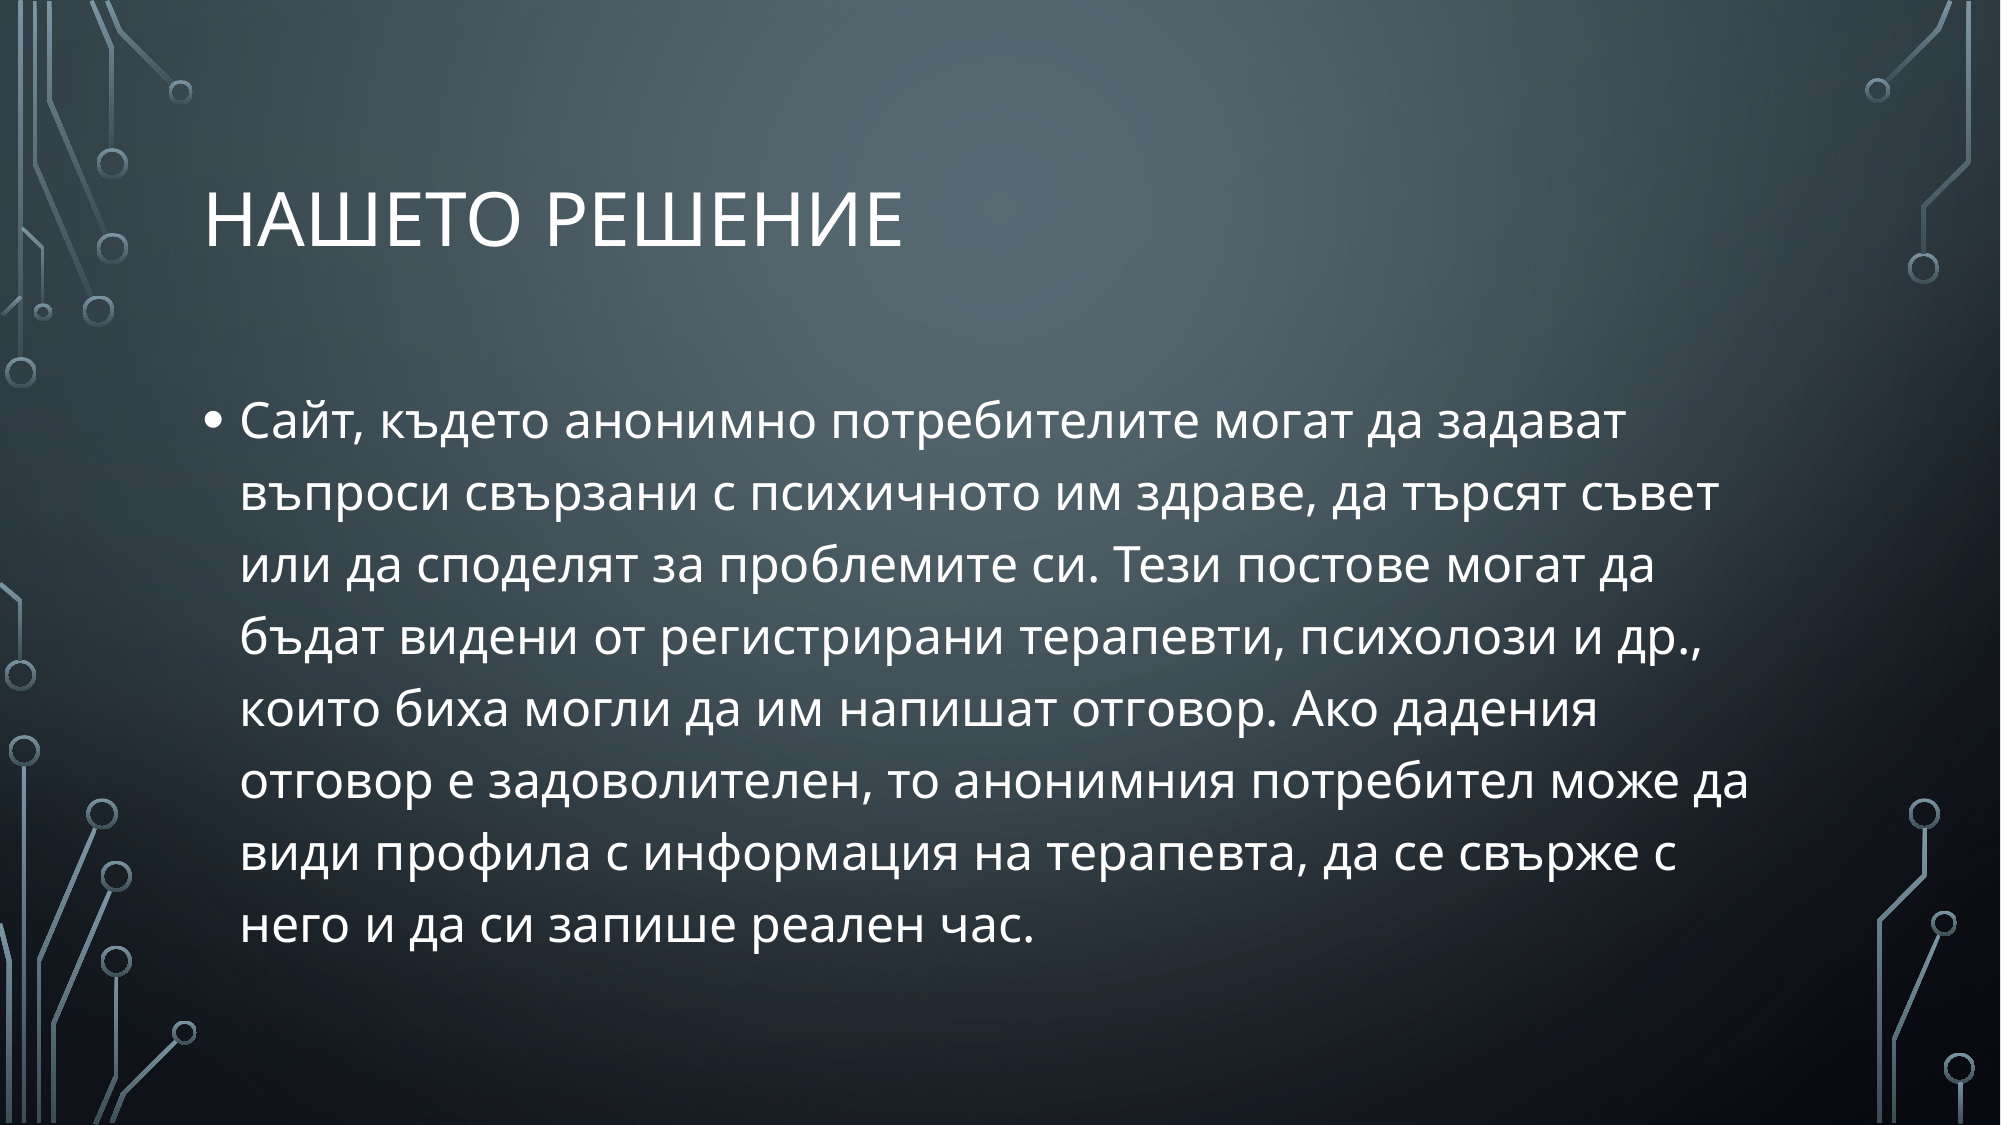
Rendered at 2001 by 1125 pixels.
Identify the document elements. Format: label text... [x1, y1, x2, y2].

list Сайт, където анонимно потребителите могат да задават въпроси свързани с психичното им здраве, да търсят съвет или да споделят за проблемите си. Тези постове могат да бъдат видени от регистрирани терапевти, психолози и др., които биха могли да им напишат отговор. Ако дадения отговор е задоволителен, то анонимния потребител може да види профила с информация на терапевта, да се свърже с него и да си запише реален час. [187, 369, 1813, 950]
title Нашето решение [187, 101, 1813, 344]
